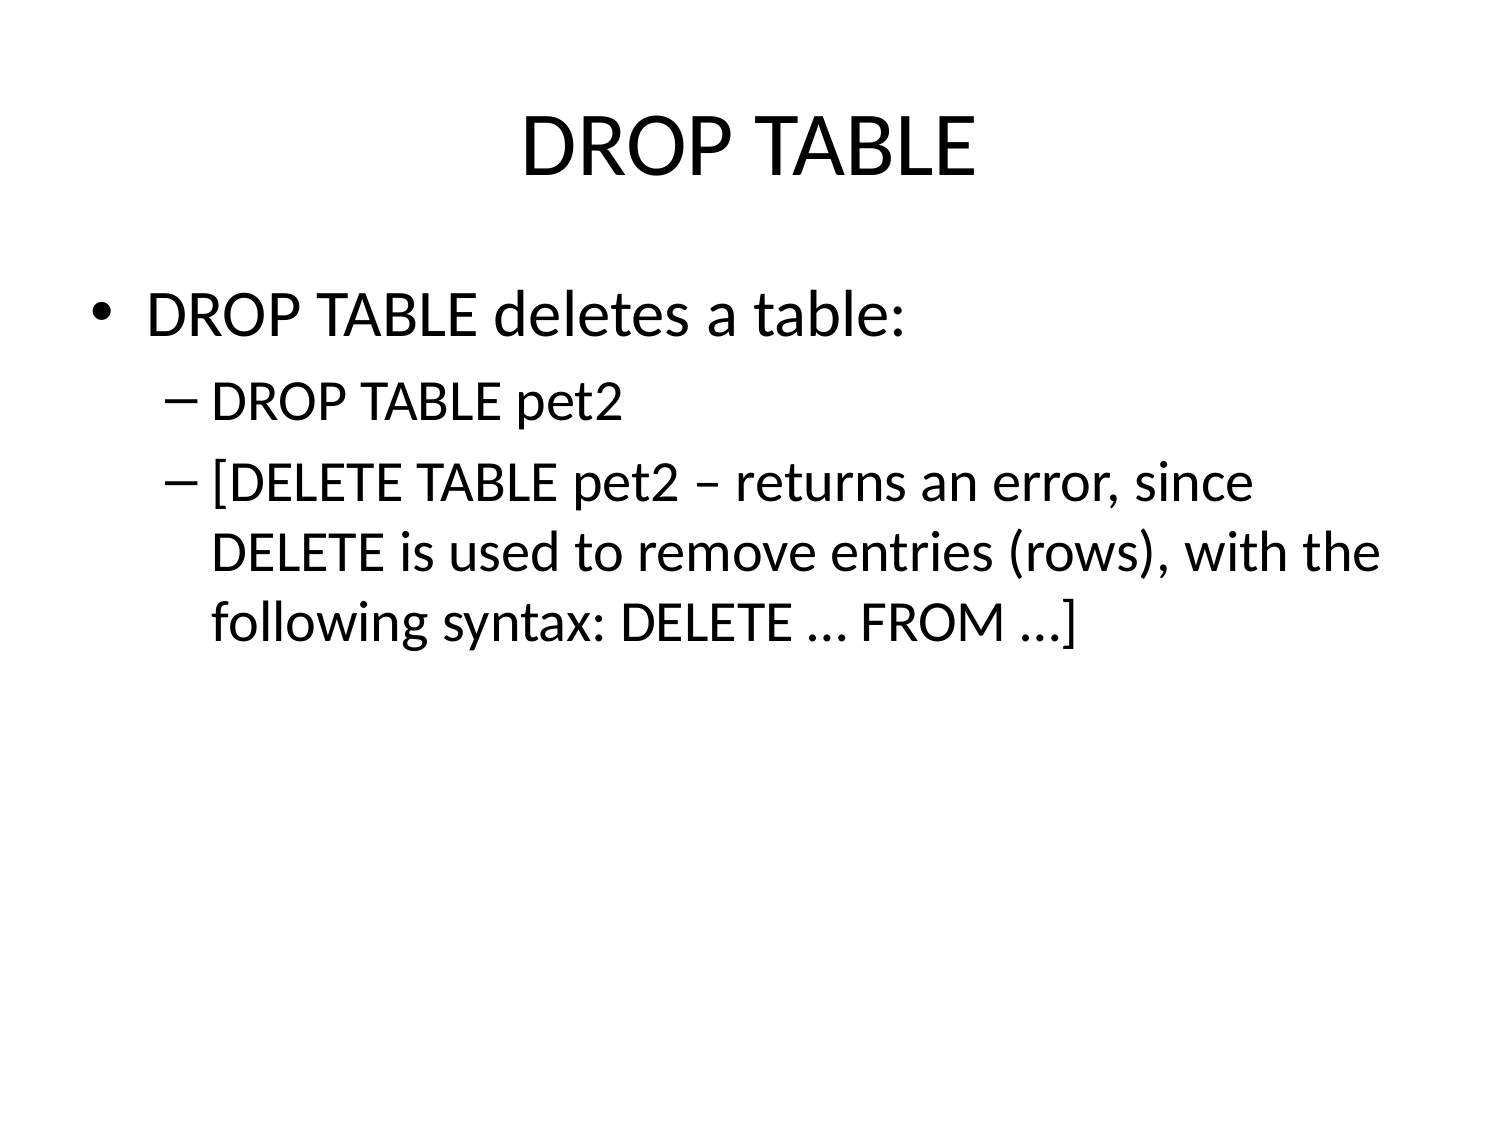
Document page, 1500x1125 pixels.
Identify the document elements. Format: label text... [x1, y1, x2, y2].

list DROP TABLE deletes a table: DROP TABLE pet2 [DELETE TABLE pet2 – returns an error, since DELETE is used to remove entries (rows), with the following syntax: DELETE … FROM …] [75, 262, 1425, 1005]
title DROP TABLE [75, 45, 1425, 233]
